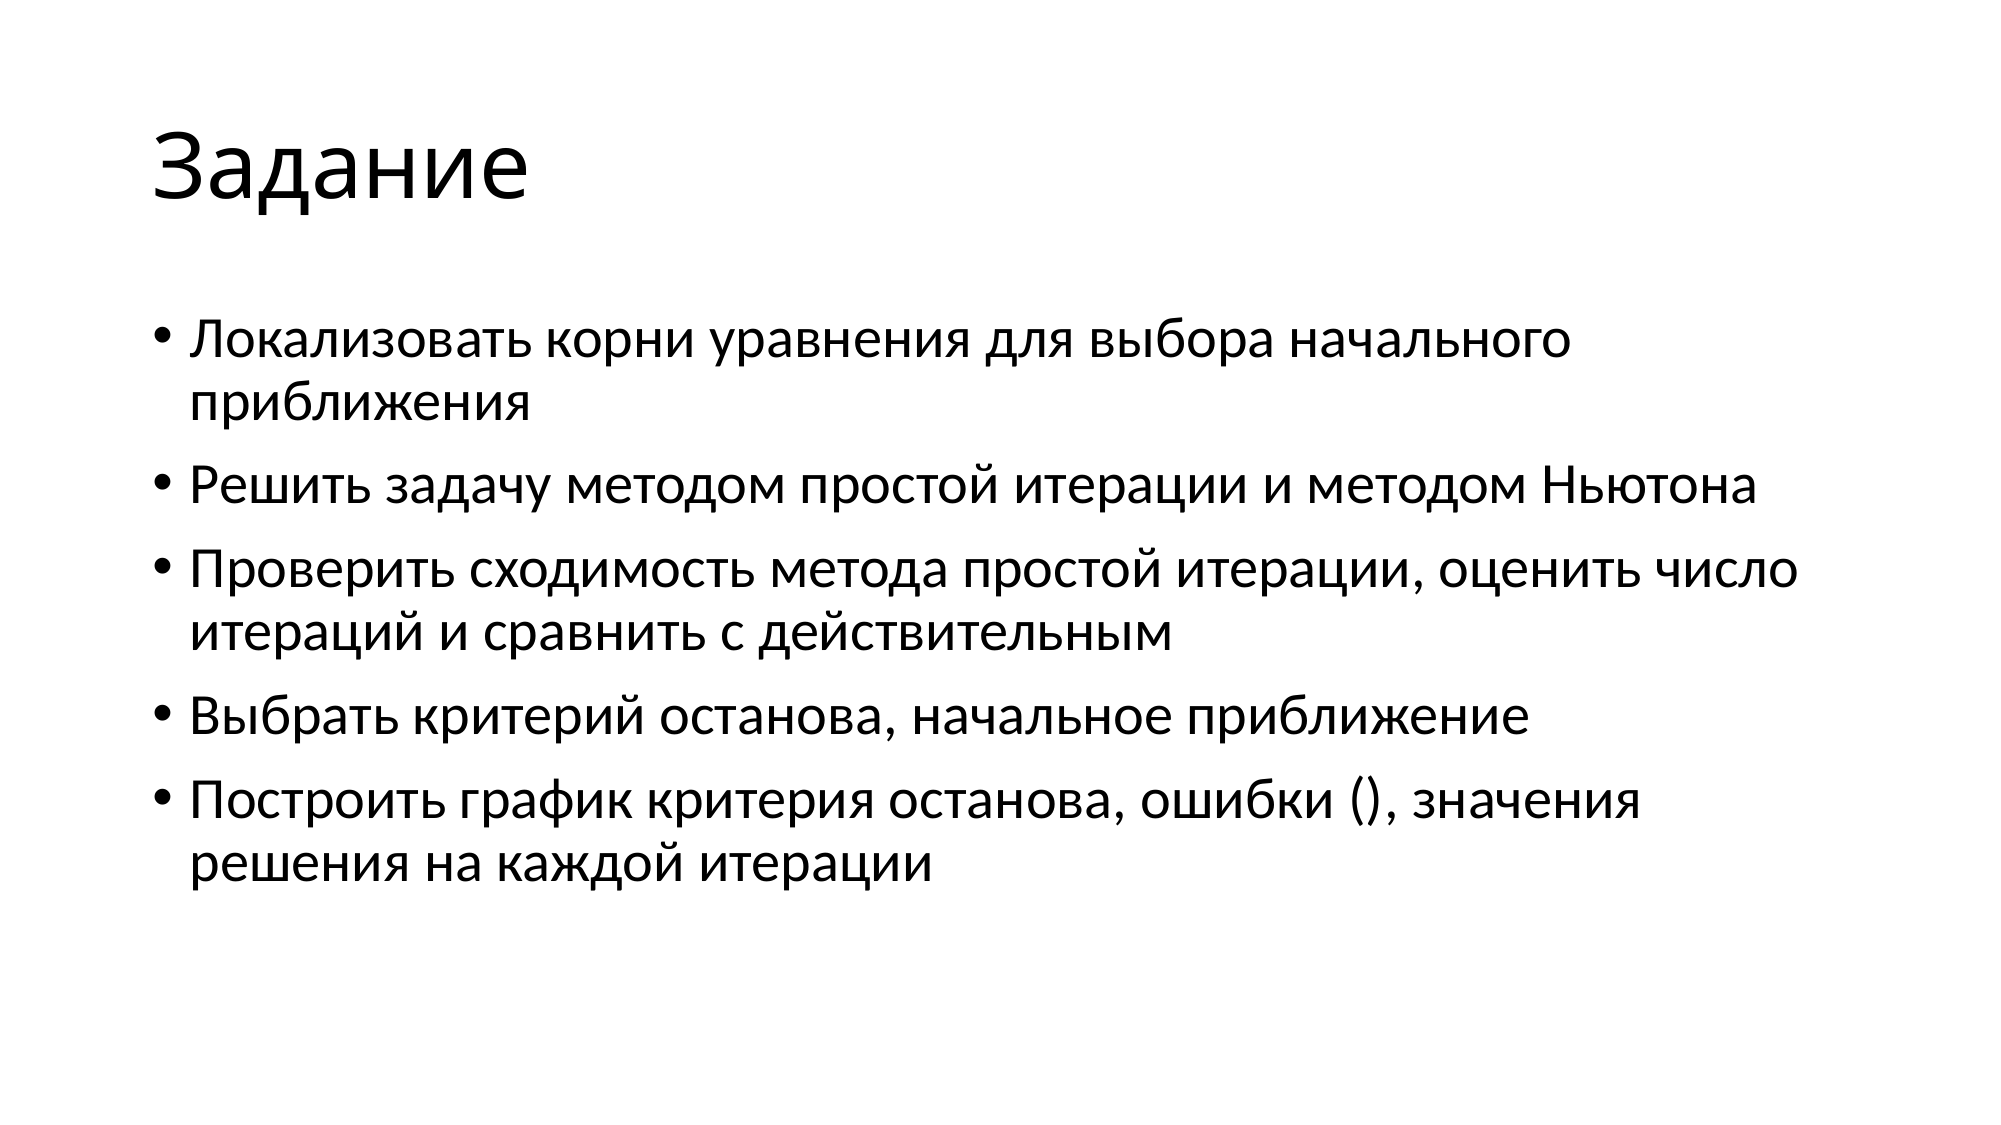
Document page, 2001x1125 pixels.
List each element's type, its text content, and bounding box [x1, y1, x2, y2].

title Задание [137, 59, 1863, 278]
